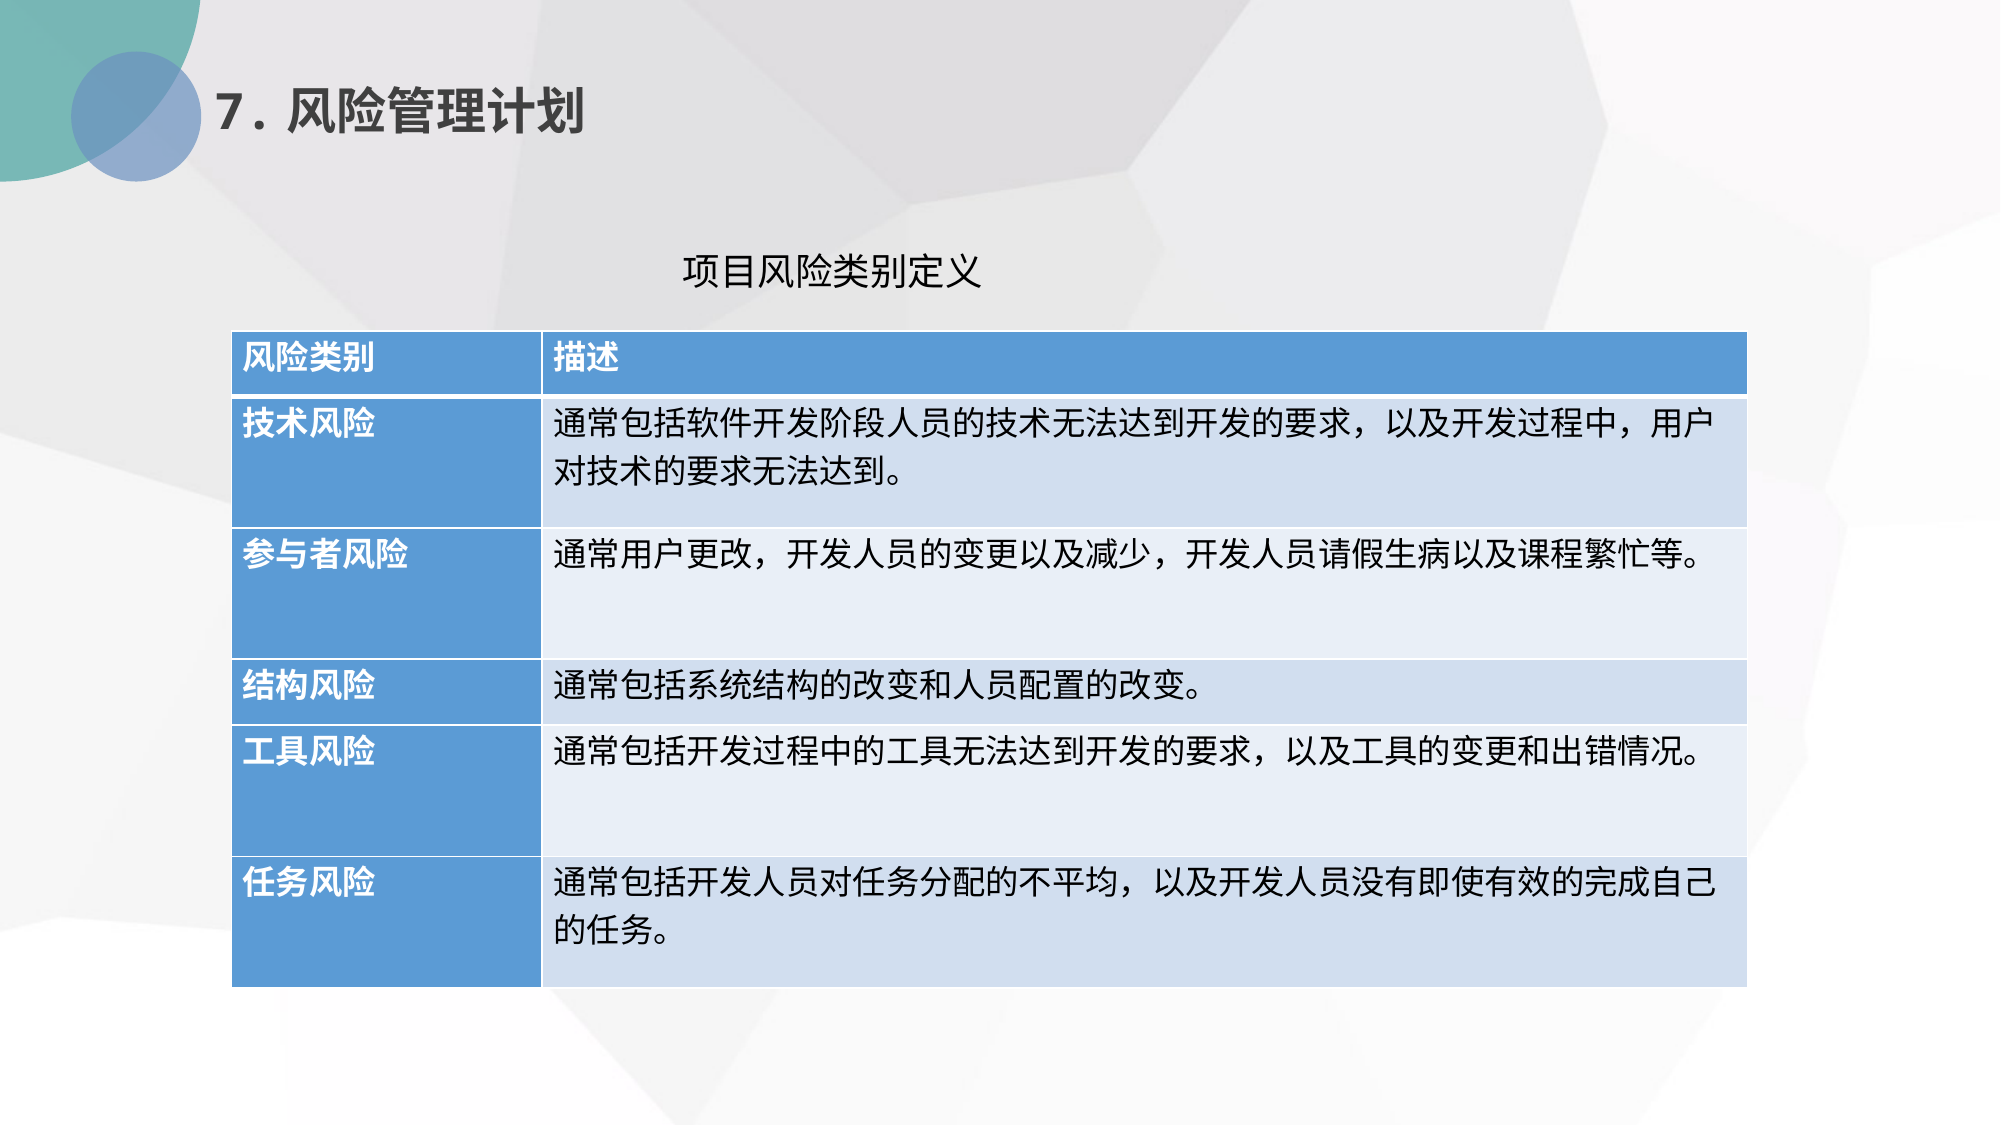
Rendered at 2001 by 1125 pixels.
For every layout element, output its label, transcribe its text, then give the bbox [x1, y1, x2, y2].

text_box 项目风险类别定义 [593, 240, 998, 300]
picture [0, 0, 2001, 1125]
table_cell 通常包括开发过程中的工具无法达到开发的要求，以及工具的变更和出错情况。 [543, 726, 1747, 856]
table_cell 结构风险 [232, 660, 541, 724]
table_cell 通常包括开发人员对任务分配的不平均，以及开发人员没有即使有效的完成自己的任务。 [543, 857, 1747, 987]
table_header 风险类别 [232, 332, 541, 394]
text_box [0, 0, 202, 183]
table_cell 工具风险 [232, 726, 541, 856]
table_cell 技术风险 [232, 399, 541, 527]
table_cell 参与者风险 [232, 529, 541, 658]
table_cell 通常包括系统结构的改变和人员配置的改变。 [543, 660, 1747, 724]
table_cell 任务风险 [232, 857, 541, 987]
table_header 描述 [543, 332, 1747, 394]
table_cell 通常用户更改，开发人员的变更以及减少，开发人员请假生病以及课程繁忙等。 [543, 529, 1747, 658]
table_cell 通常包括软件开发阶段人员的技术无法达到开发的要求，以及开发过程中，用户对技术的要求无法达到。 [543, 399, 1747, 527]
text_box [70, 50, 199, 183]
text_box 7.风险管理计划 [199, 71, 602, 147]
